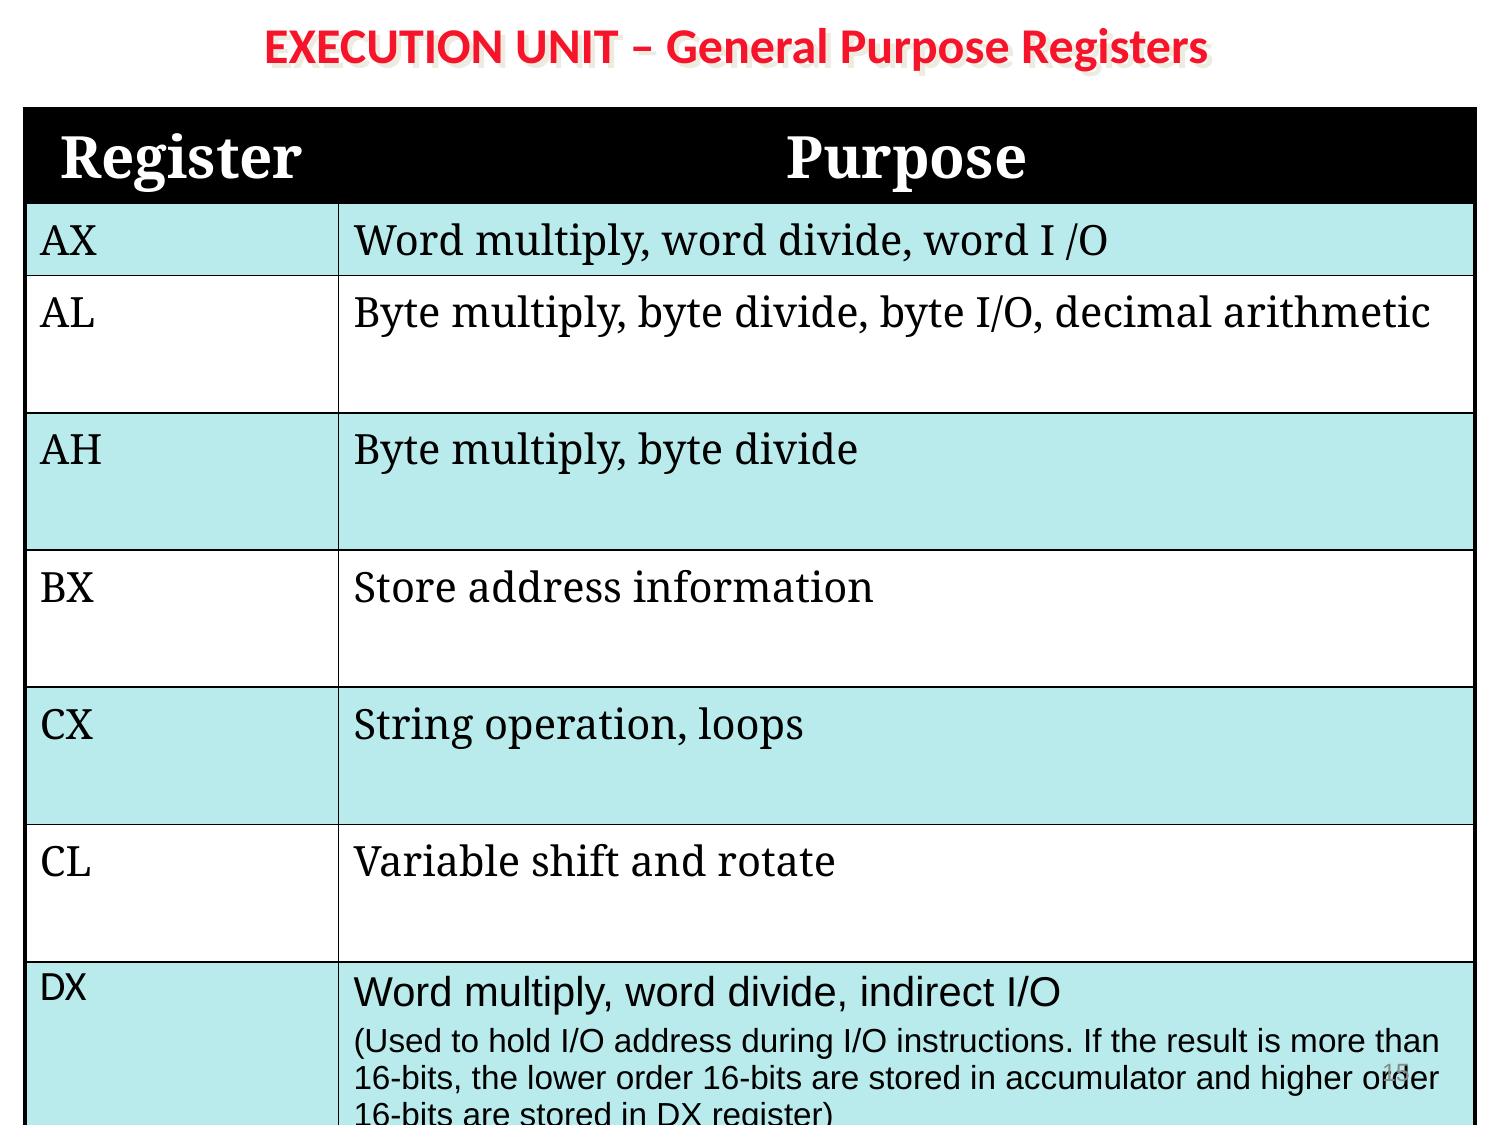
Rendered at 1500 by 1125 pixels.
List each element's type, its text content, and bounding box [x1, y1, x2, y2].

table_cell Byte multiply, byte divide, byte I/O, decimal arithmetic [339, 276, 1473, 412]
table_cell AX [27, 204, 338, 275]
table_header Register [27, 111, 338, 203]
table_cell String operation, loops [339, 688, 1473, 824]
table_cell Byte multiply, byte divide [339, 414, 1473, 549]
table_cell CX [27, 688, 338, 824]
table_cell DX [27, 963, 338, 1125]
table_cell CL [27, 825, 338, 961]
table_cell Variable shift and rotate [339, 825, 1473, 961]
table_cell AH [27, 414, 338, 549]
table_cell BX [27, 551, 338, 686]
table_cell AL [27, 276, 338, 412]
title EXECUTION UNIT – General Purpose Registers [17, 5, 1456, 82]
table_cell Store address information [339, 551, 1473, 686]
slide_number 15 [1074, 1042, 1425, 1103]
table_header Purpose [339, 111, 1473, 203]
table_cell Word multiply, word divide, word I /O [339, 204, 1473, 275]
table_cell Word multiply, word divide, indirect I/O (Used to hold I/O address during I/O instructions. If the result is more than 16-bits, the lower order 16-bits are stored in accumulator and higher order 16-bits are stored in DX register) [339, 963, 1473, 1125]
